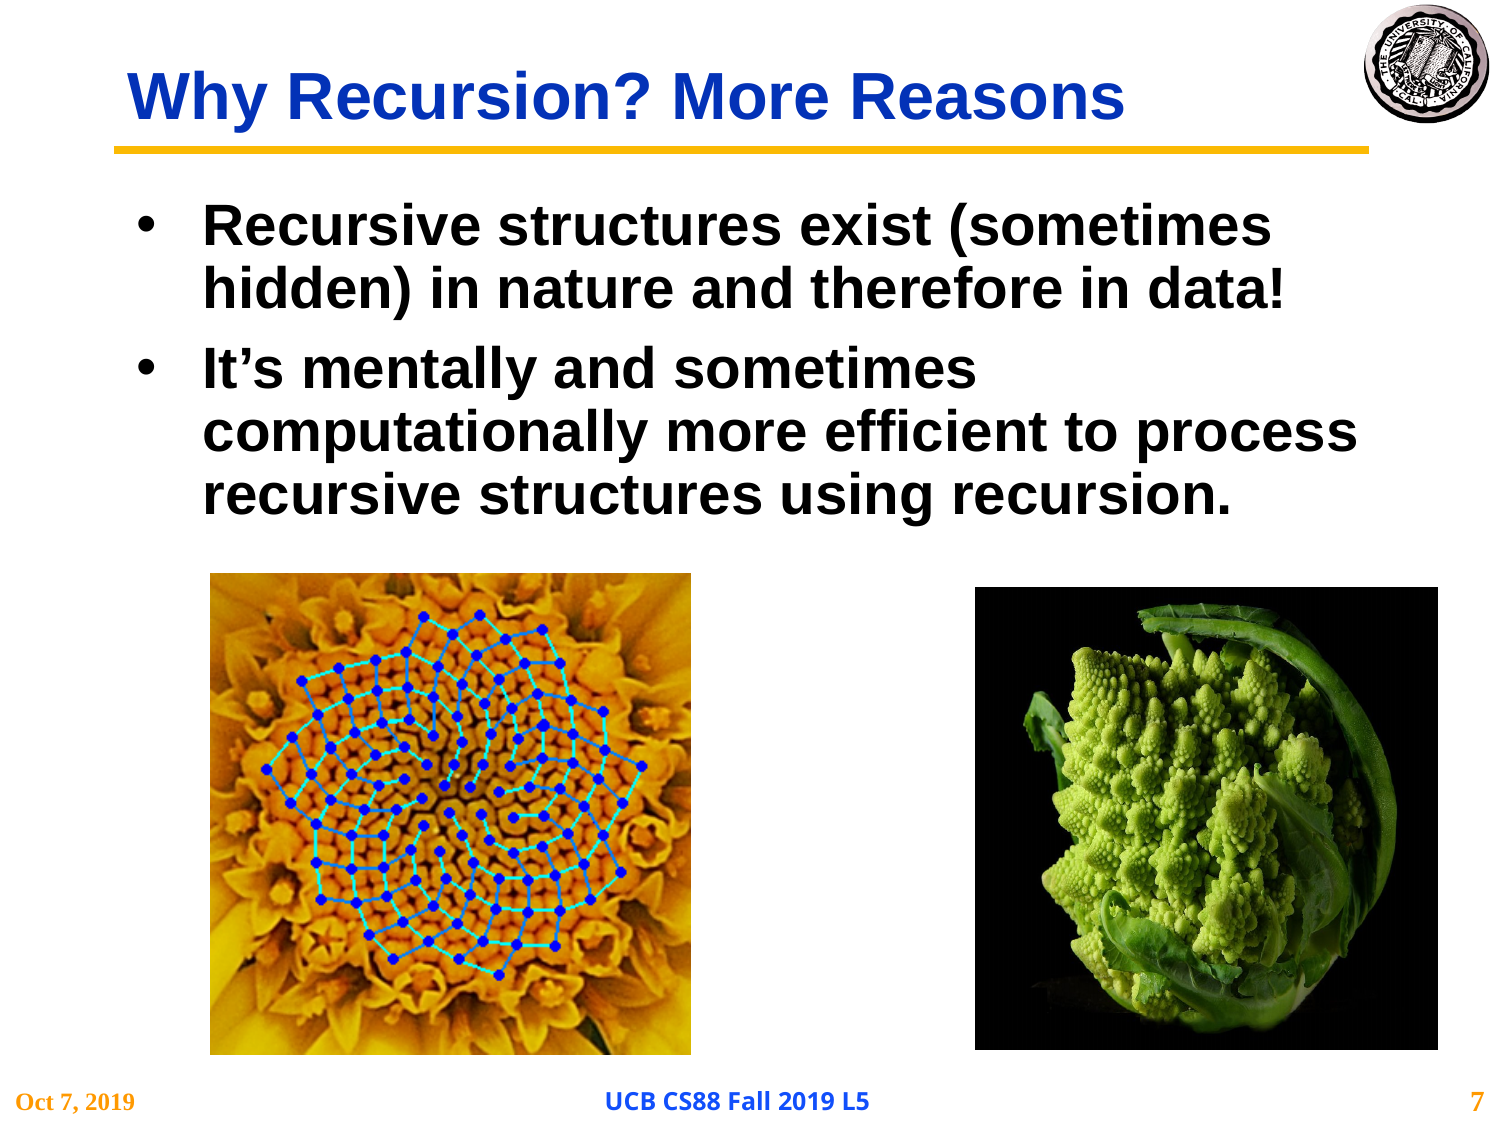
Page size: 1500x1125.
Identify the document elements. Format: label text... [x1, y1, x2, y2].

title Why Recursion? More Reasons [112, 37, 1375, 159]
picture [1350, 0, 1500, 127]
picture [209, 573, 691, 1055]
slide_number 7 [1412, 1074, 1500, 1125]
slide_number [0, 1074, 250, 1125]
list Recursive structures exist (sometimes hidden) in nature and therefore in data! It’s mentally and sometimes computationally more efficient to process recursive structures using recursion. [112, 187, 1425, 325]
picture [974, 587, 1438, 1051]
footer UCB CS88 Fall 2019 L5 [500, 1074, 975, 1125]
